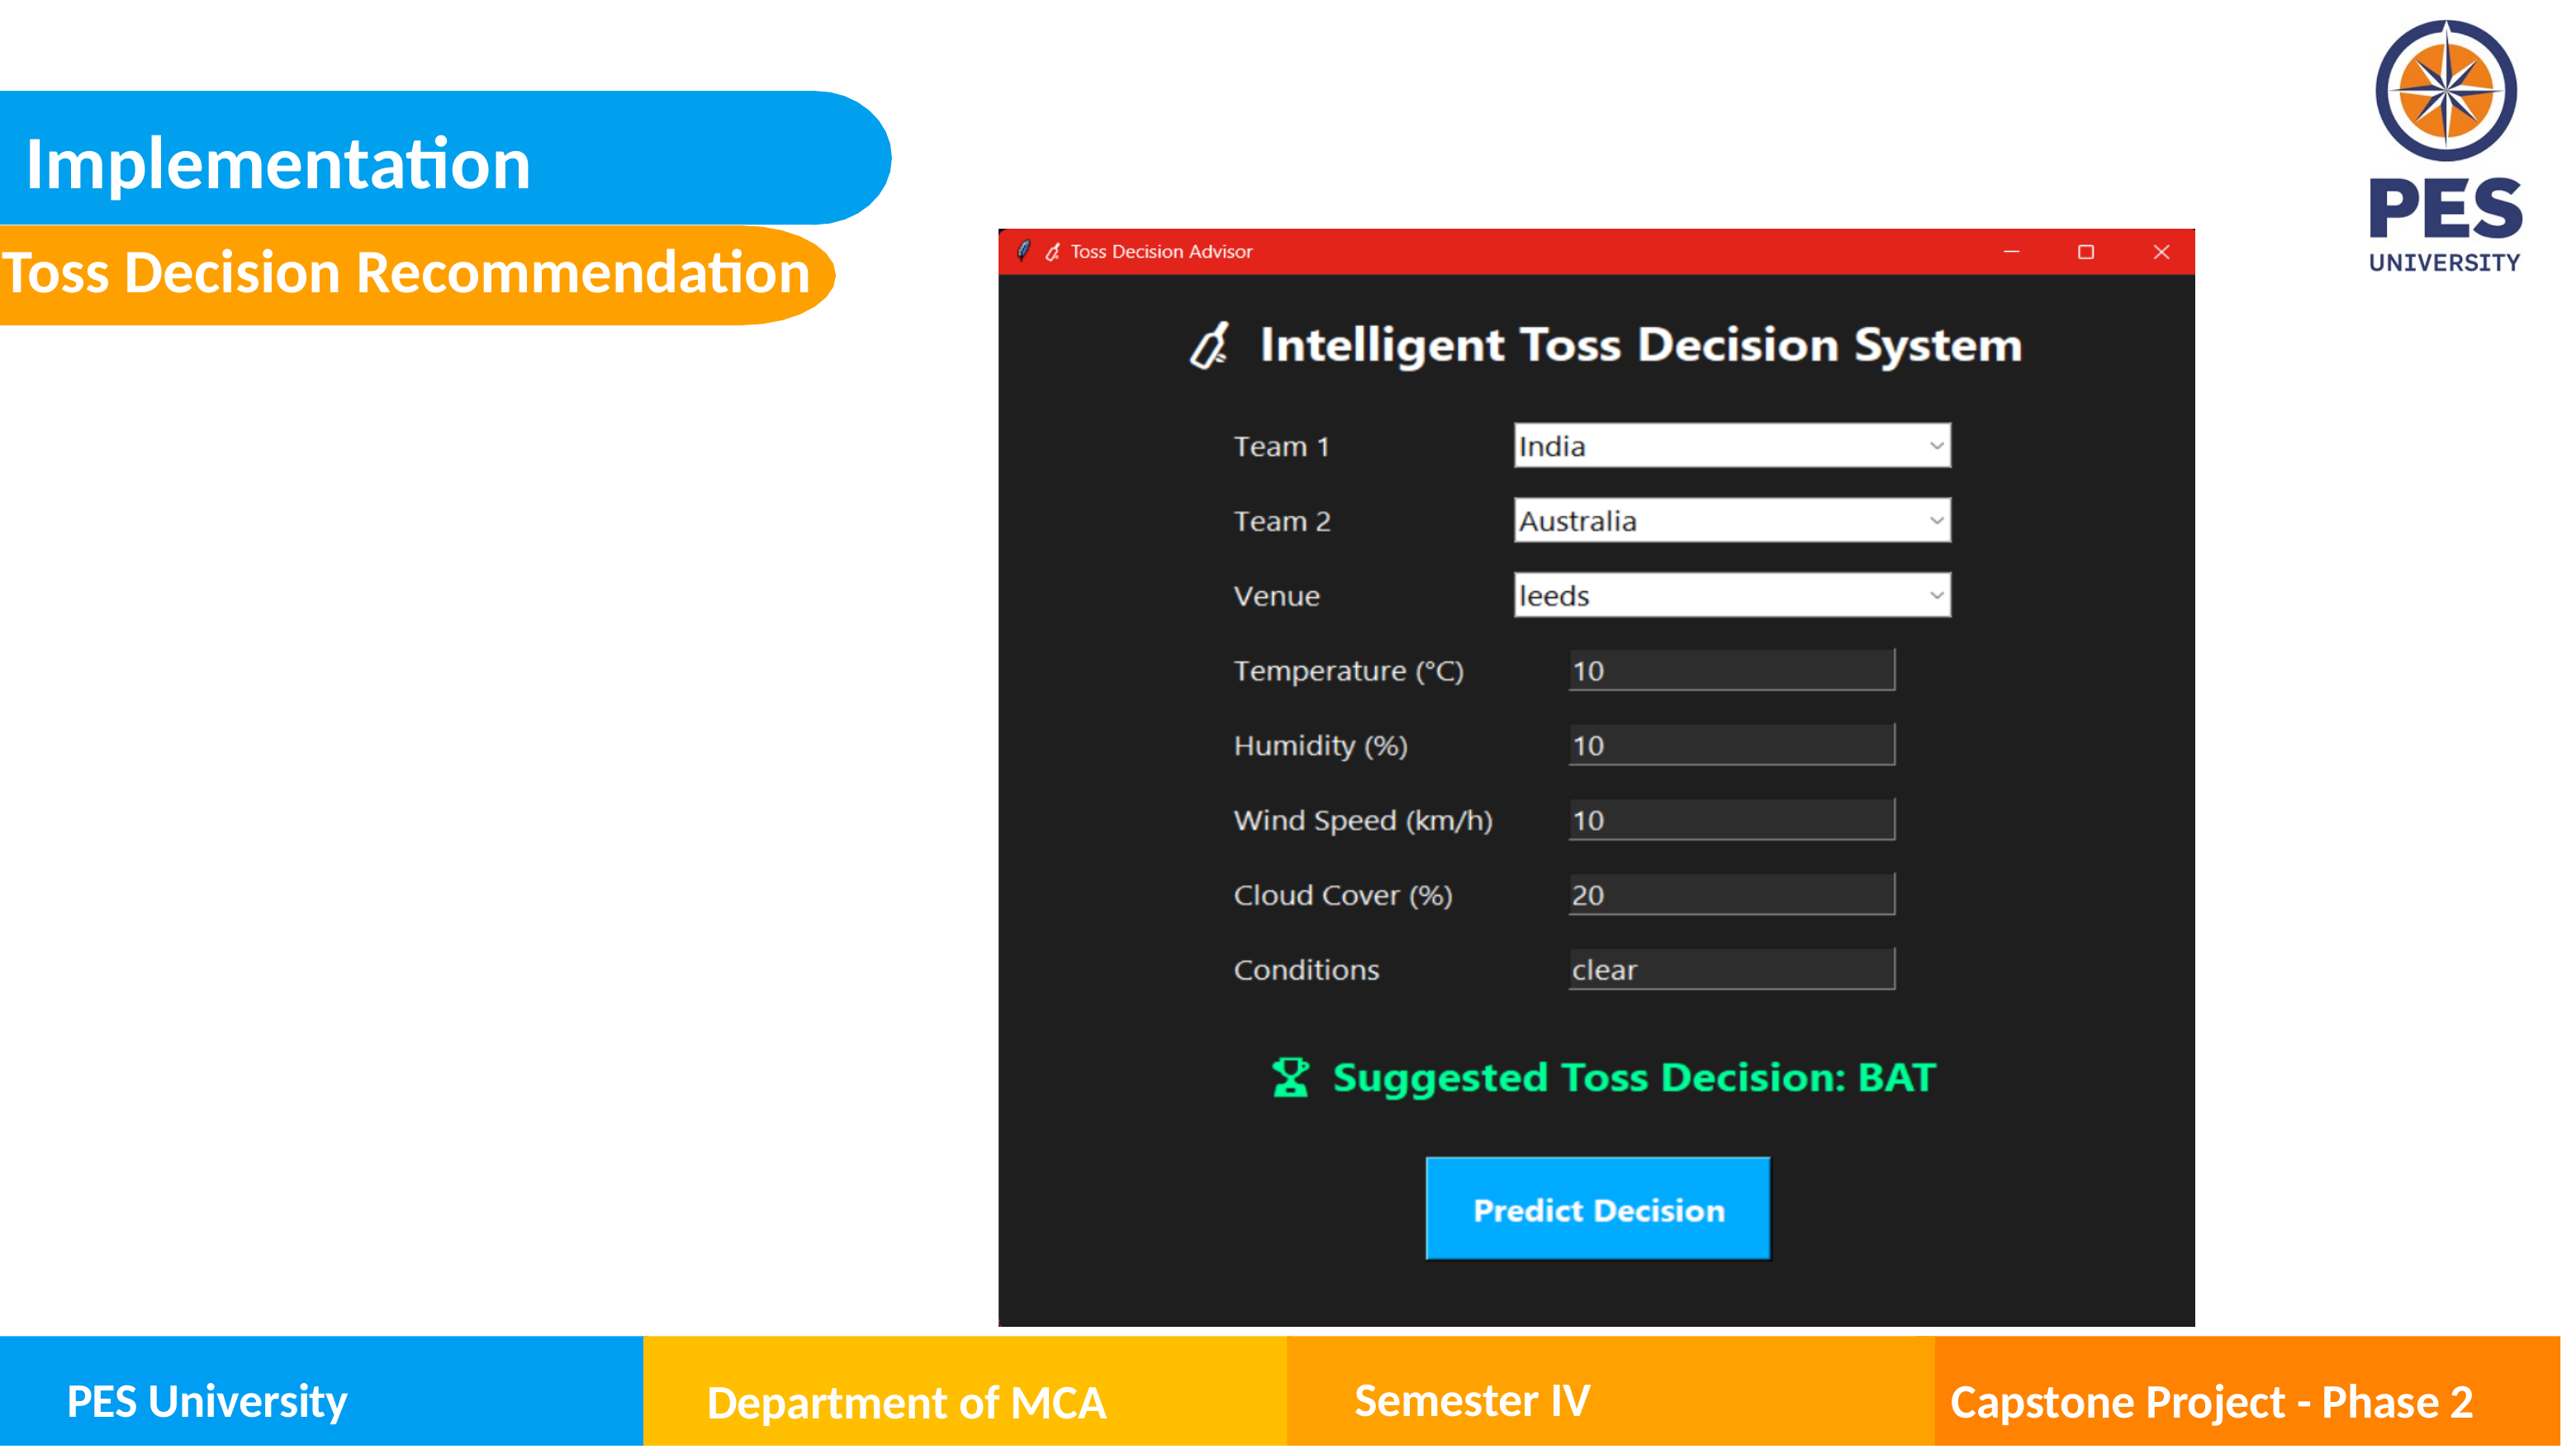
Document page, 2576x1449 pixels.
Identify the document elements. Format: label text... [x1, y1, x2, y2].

text_box [0, 244, 837, 326]
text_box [0, 90, 893, 225]
text_box Toss Decision Recommendation [0, 232, 816, 305]
picture [2370, 20, 2523, 280]
picture [999, 229, 2196, 1327]
